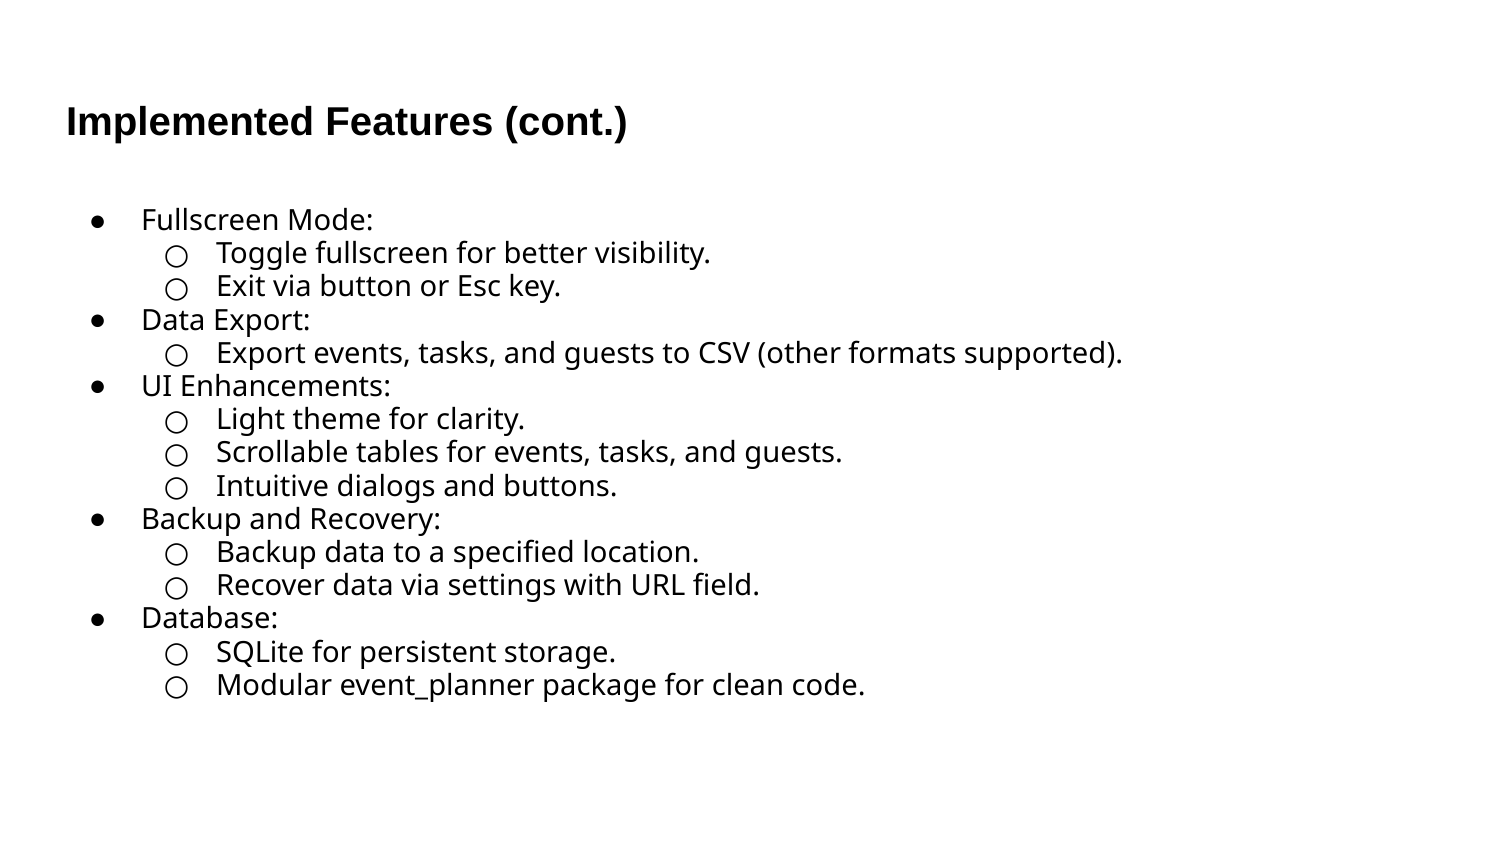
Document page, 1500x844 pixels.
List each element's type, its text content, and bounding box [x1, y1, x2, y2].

list Fullscreen Mode: Toggle fullscreen for better visibility. Exit via button or Esc key. Data Export: Export events, tasks, and guests to CSV (other formats supported). UI Enhancements: Light theme for clarity. Scrollable tables for events, tasks, and guests. Intuitive dialogs and buttons. Backup and Recovery: Backup data to a specified location. Recover data via settings with URL field. Database: SQLite for persistent storage. Modular event_planner package for clean code. [51, 189, 1449, 750]
title Implemented Features (cont.) [51, 72, 1449, 167]
